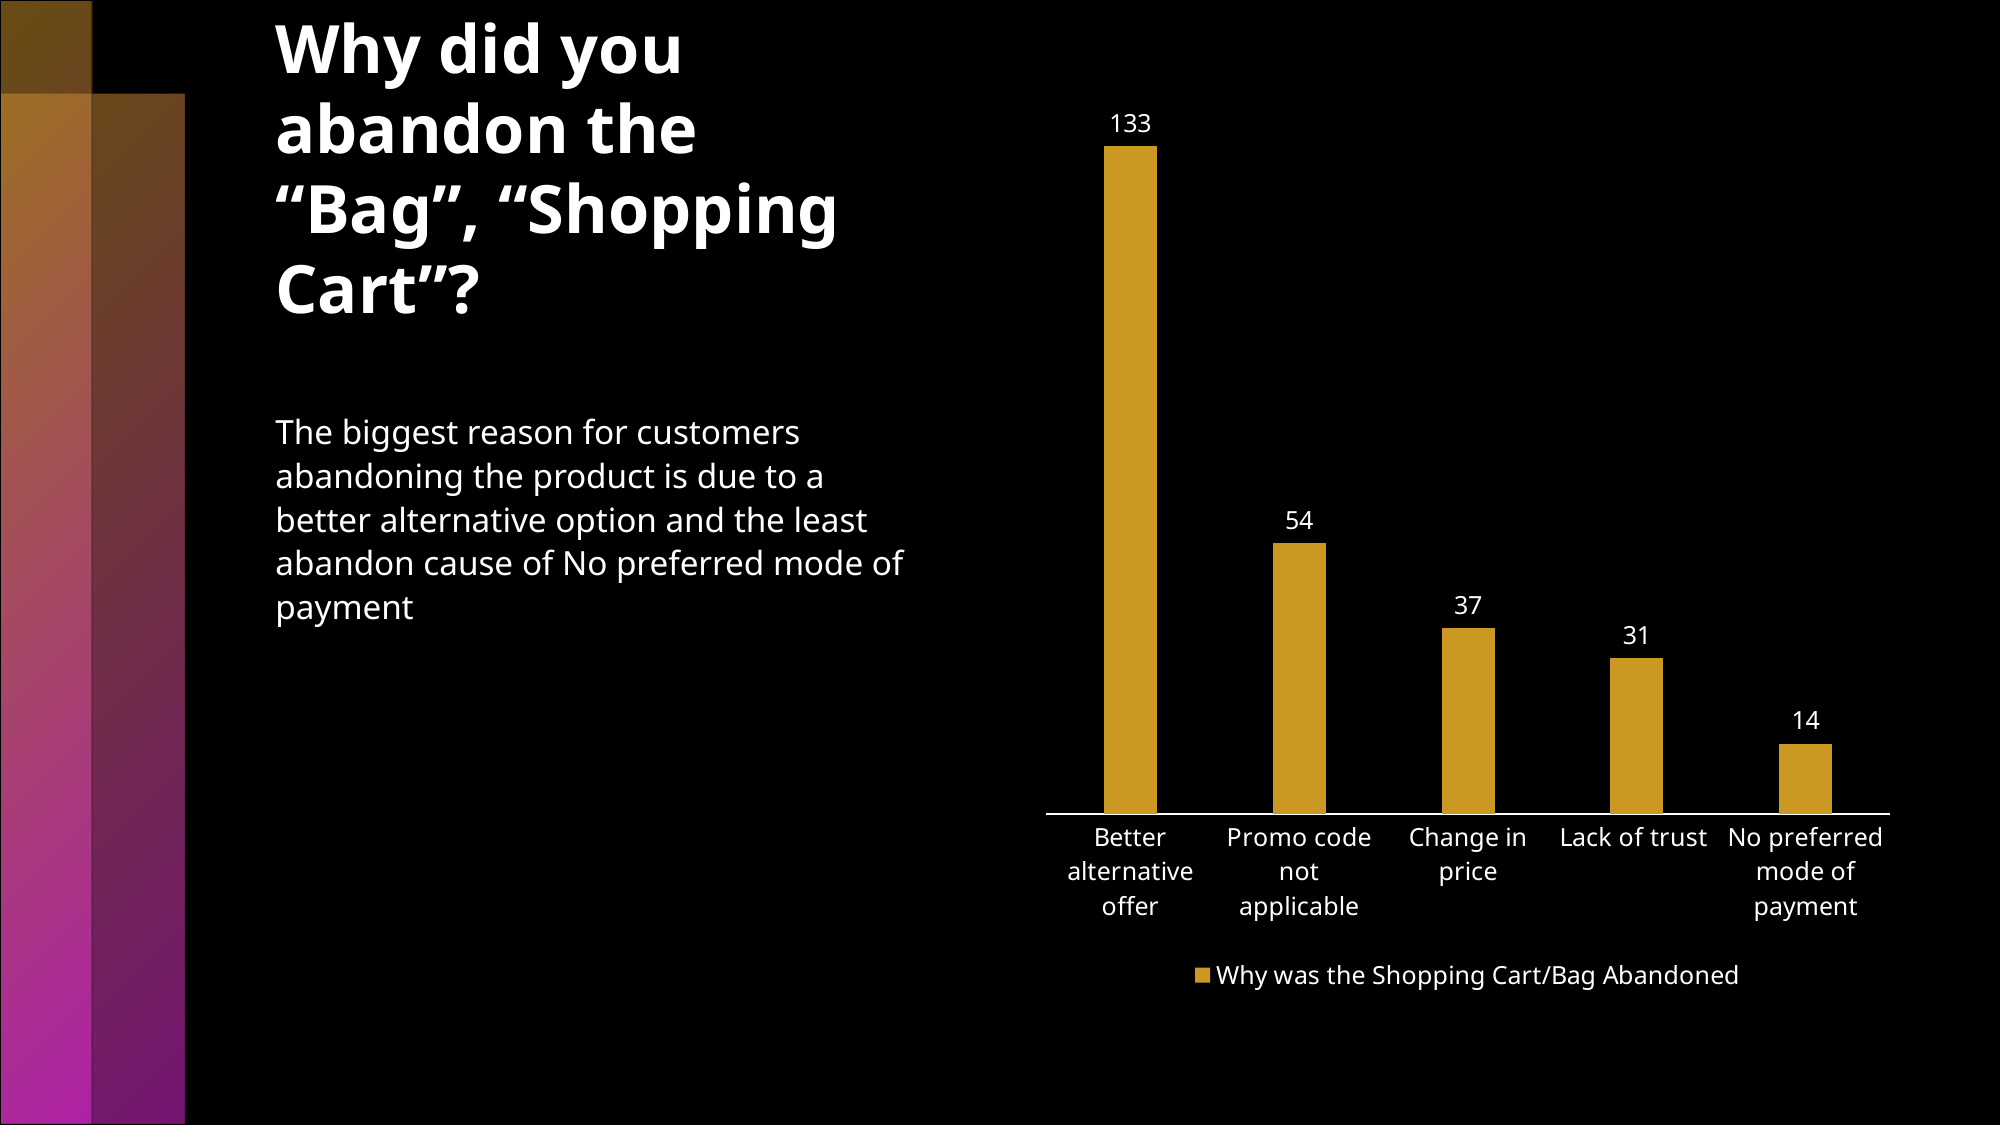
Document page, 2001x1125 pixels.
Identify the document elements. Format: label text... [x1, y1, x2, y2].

chart [1028, 92, 1908, 999]
list The biggest reason for customers abandoning the product is due to a better alternative option and the least abandon cause of No preferred mode of payment [260, 334, 924, 963]
title Why did you abandon the “Bag”, “Shopping Cart”? [260, 74, 924, 334]
